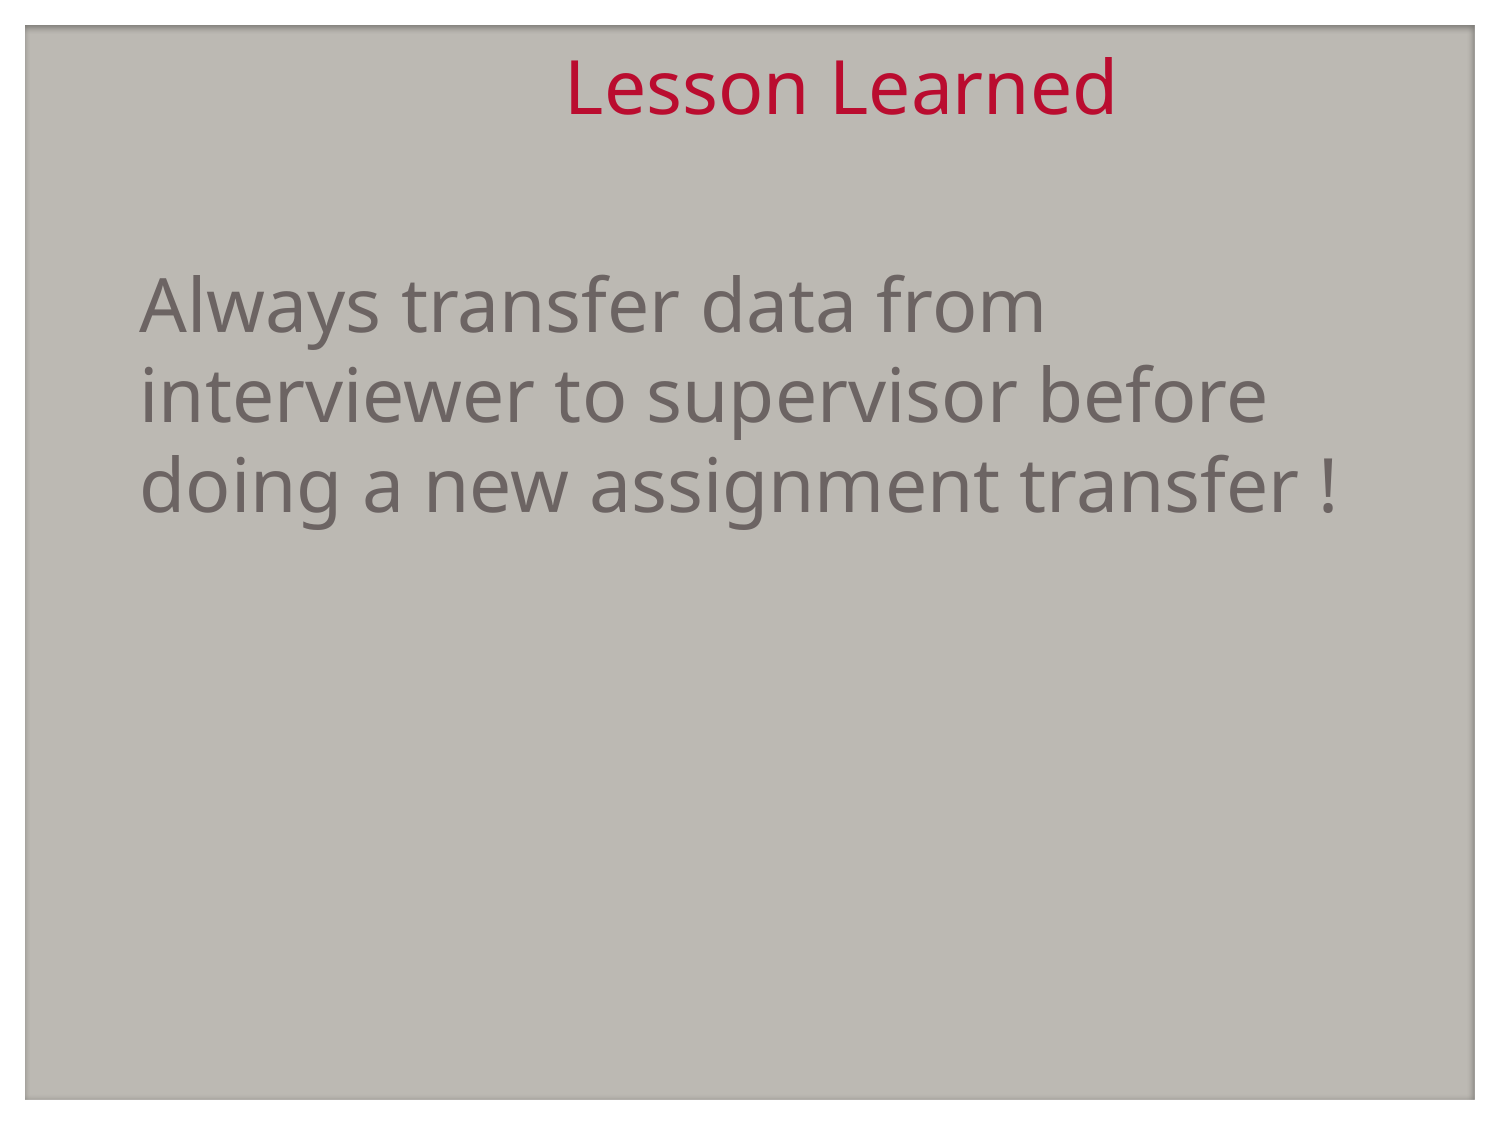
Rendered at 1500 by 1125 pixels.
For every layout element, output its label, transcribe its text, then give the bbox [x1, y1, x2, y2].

list Always transfer data from interviewer to supervisor before doing a new assignment transfer ! [50, 249, 1475, 1088]
title Lesson Learned [549, 50, 1225, 138]
